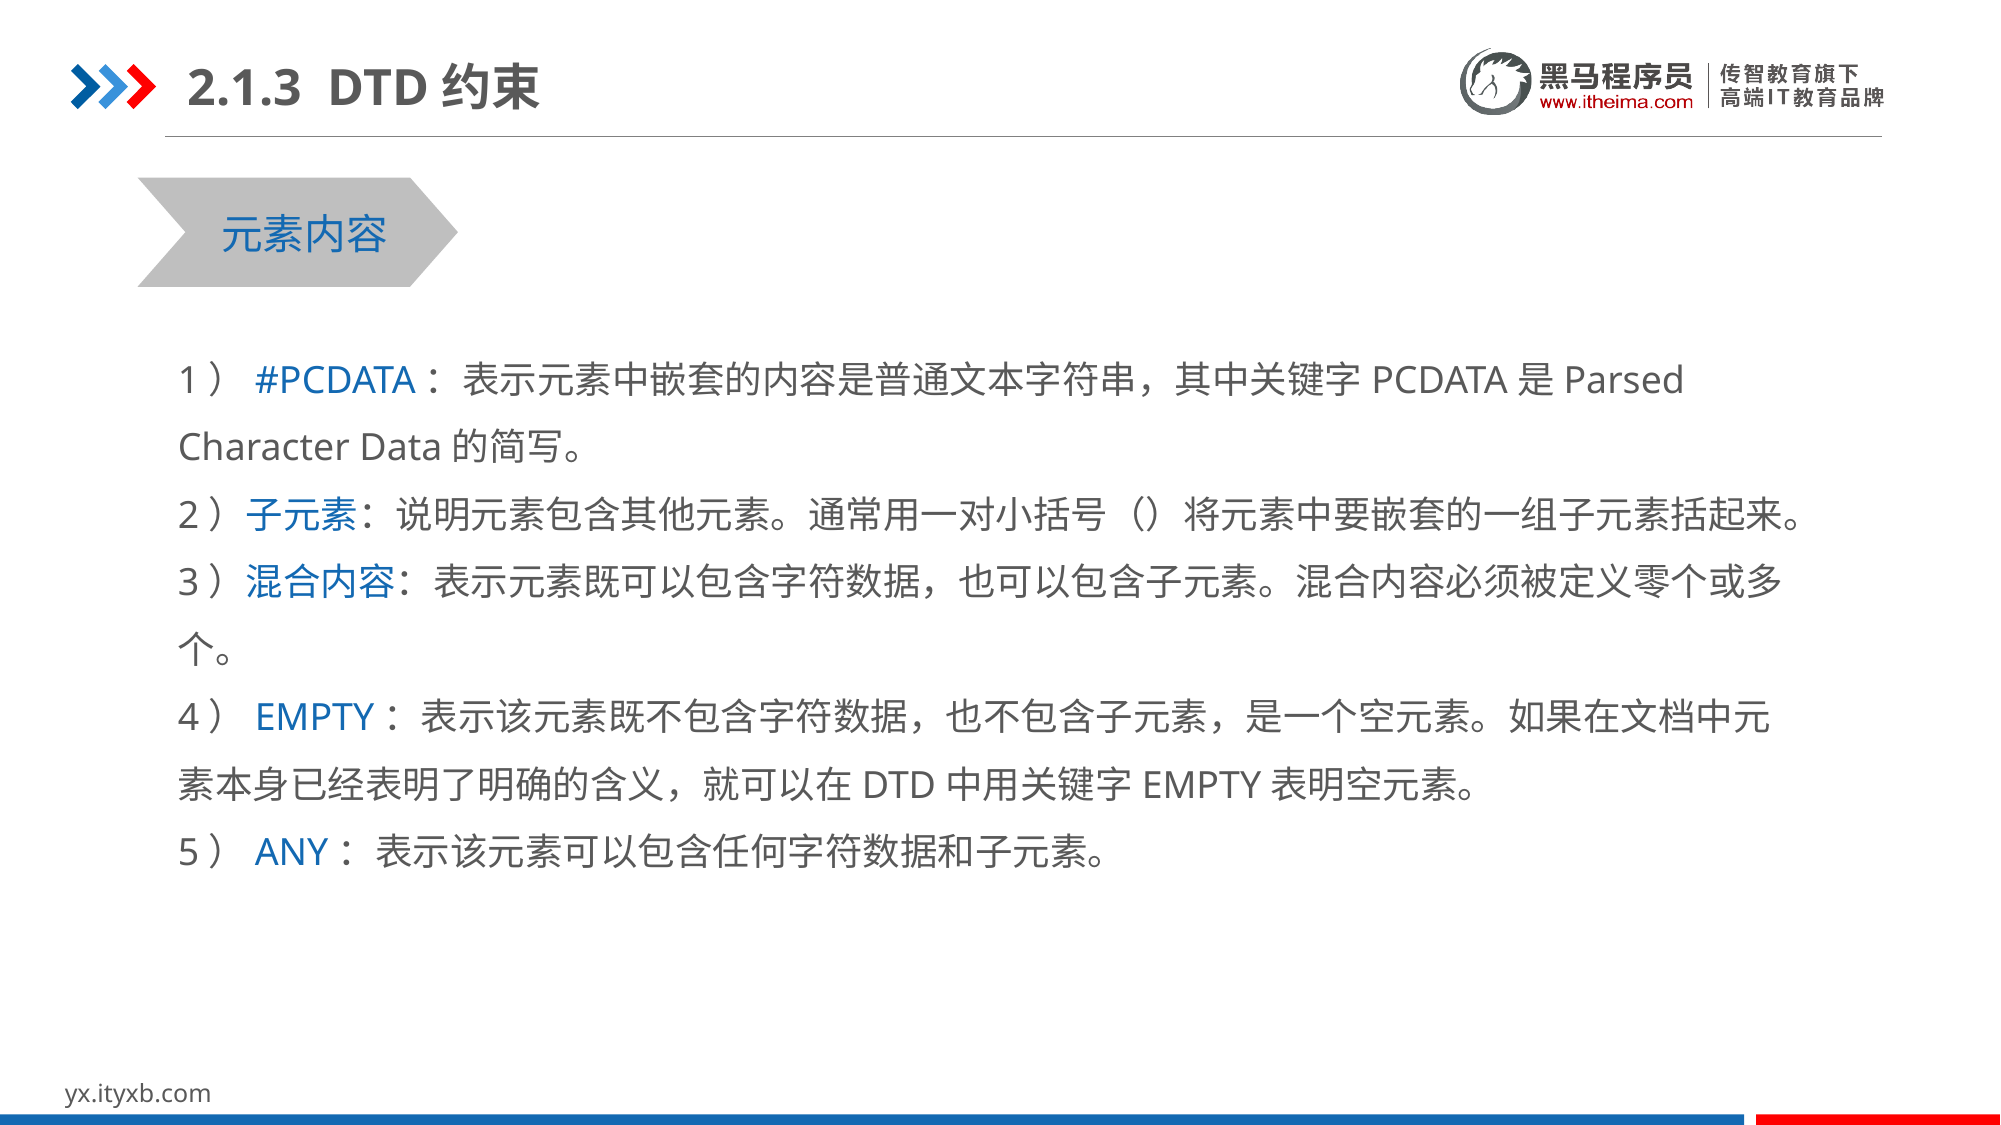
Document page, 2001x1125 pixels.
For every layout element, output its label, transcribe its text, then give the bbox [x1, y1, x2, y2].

text_box 2.1.3 DTD约束 [187, 43, 626, 127]
picture [1460, 48, 1887, 115]
text_box 1）#PCDATA：表示元素中嵌套的内容是普通文本字符串，其中关键字PCDATA是Parsed Character Data的简写。 2）子元素：说明元素包含其他元素。通常用一对小括号（）将元素中要嵌套的一组子元素括起来。 3）混合内容：表示元素既可以包含字符数据，也可以包含子元素。混合内容必须被定义零个或多个。 4）EMPTY：表示该元素既不包含字符数据，也不包含子元素，是一个空元素。如果在文档中元素本身已经表明了明确的含义，就可以在DTD中用关键字EMPTY表明空元素。 5）ANY：表示该元素可以包含任何字符数据和子元素。 [163, 325, 1823, 893]
text_box [137, 177, 458, 287]
text_box 元素内容 [206, 200, 404, 266]
